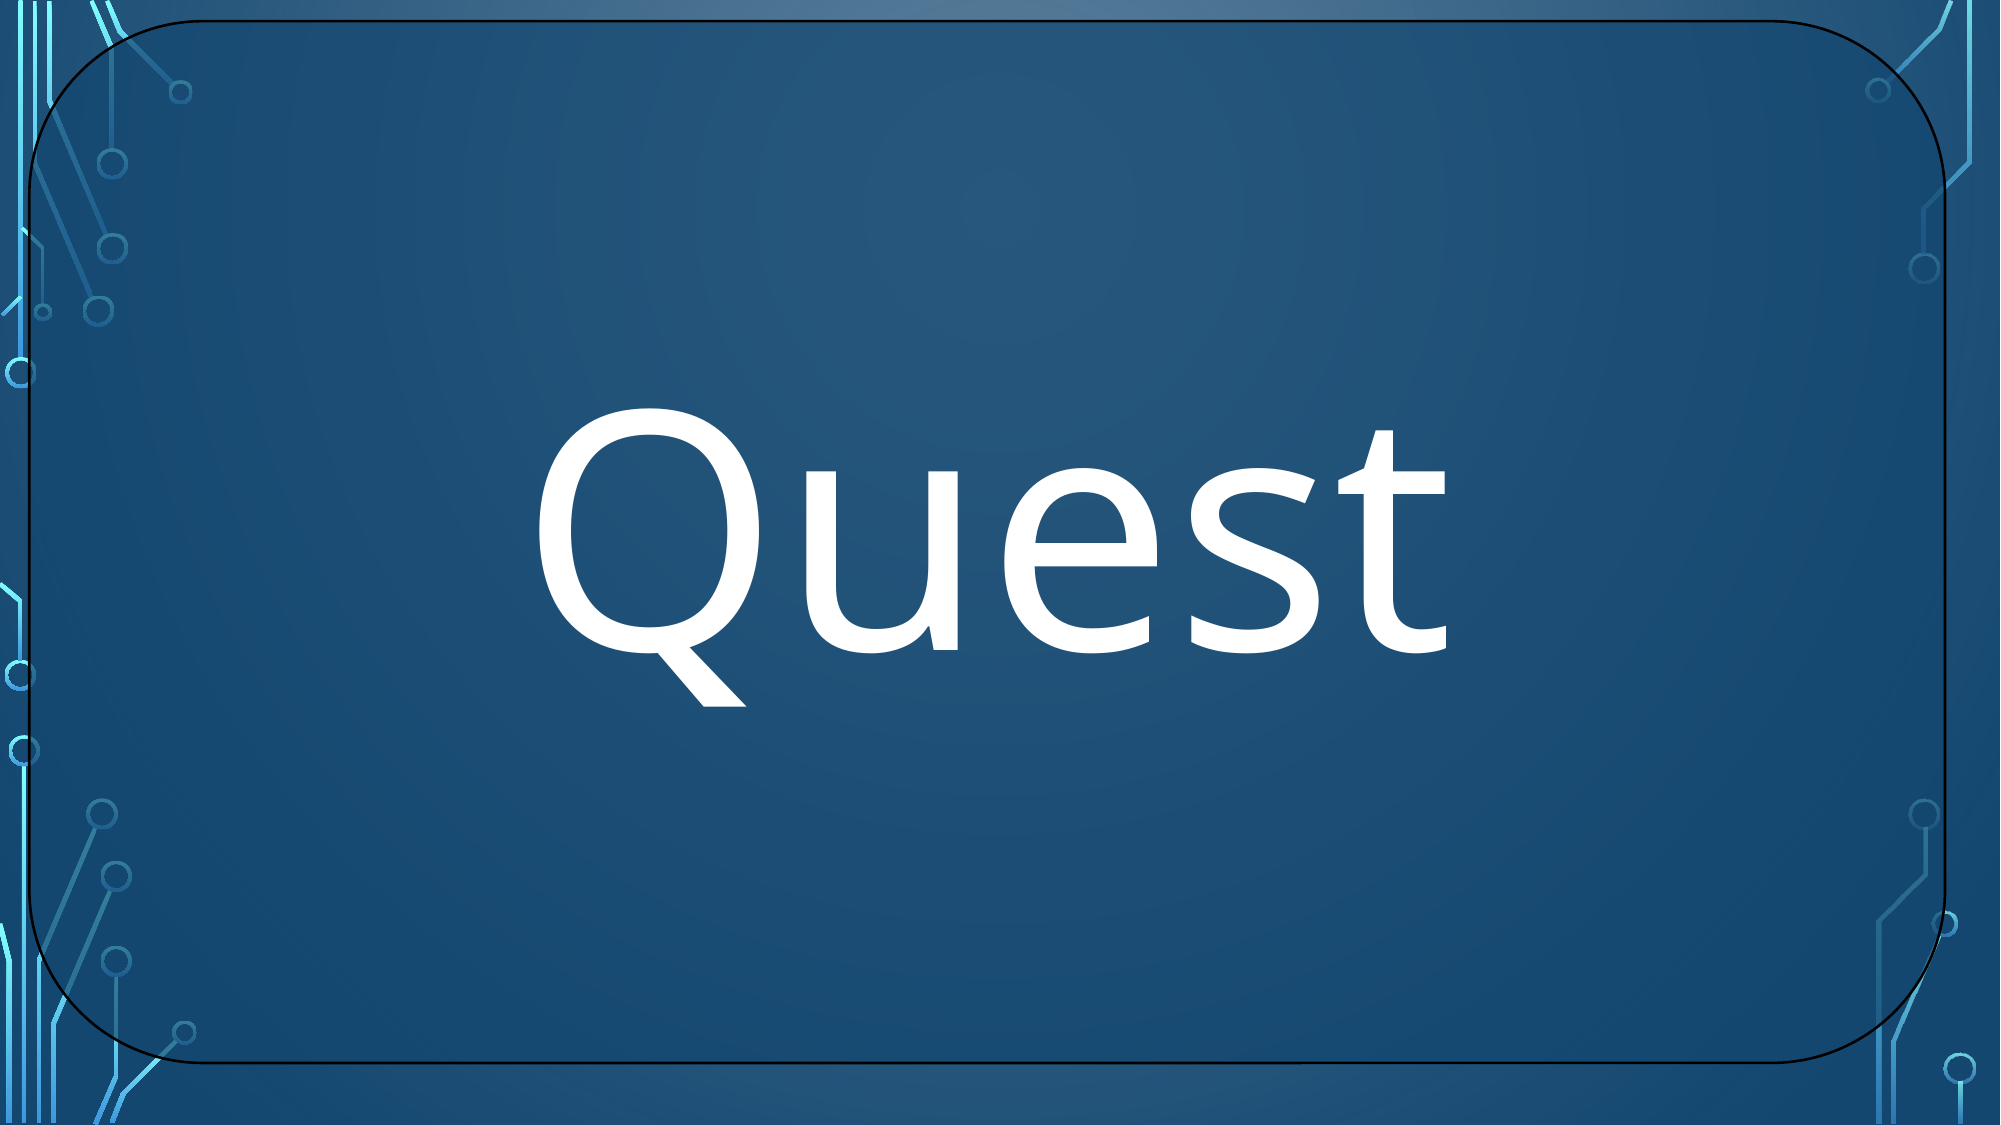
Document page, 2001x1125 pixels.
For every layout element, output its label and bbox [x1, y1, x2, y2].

text_box [29, 20, 1946, 1064]
